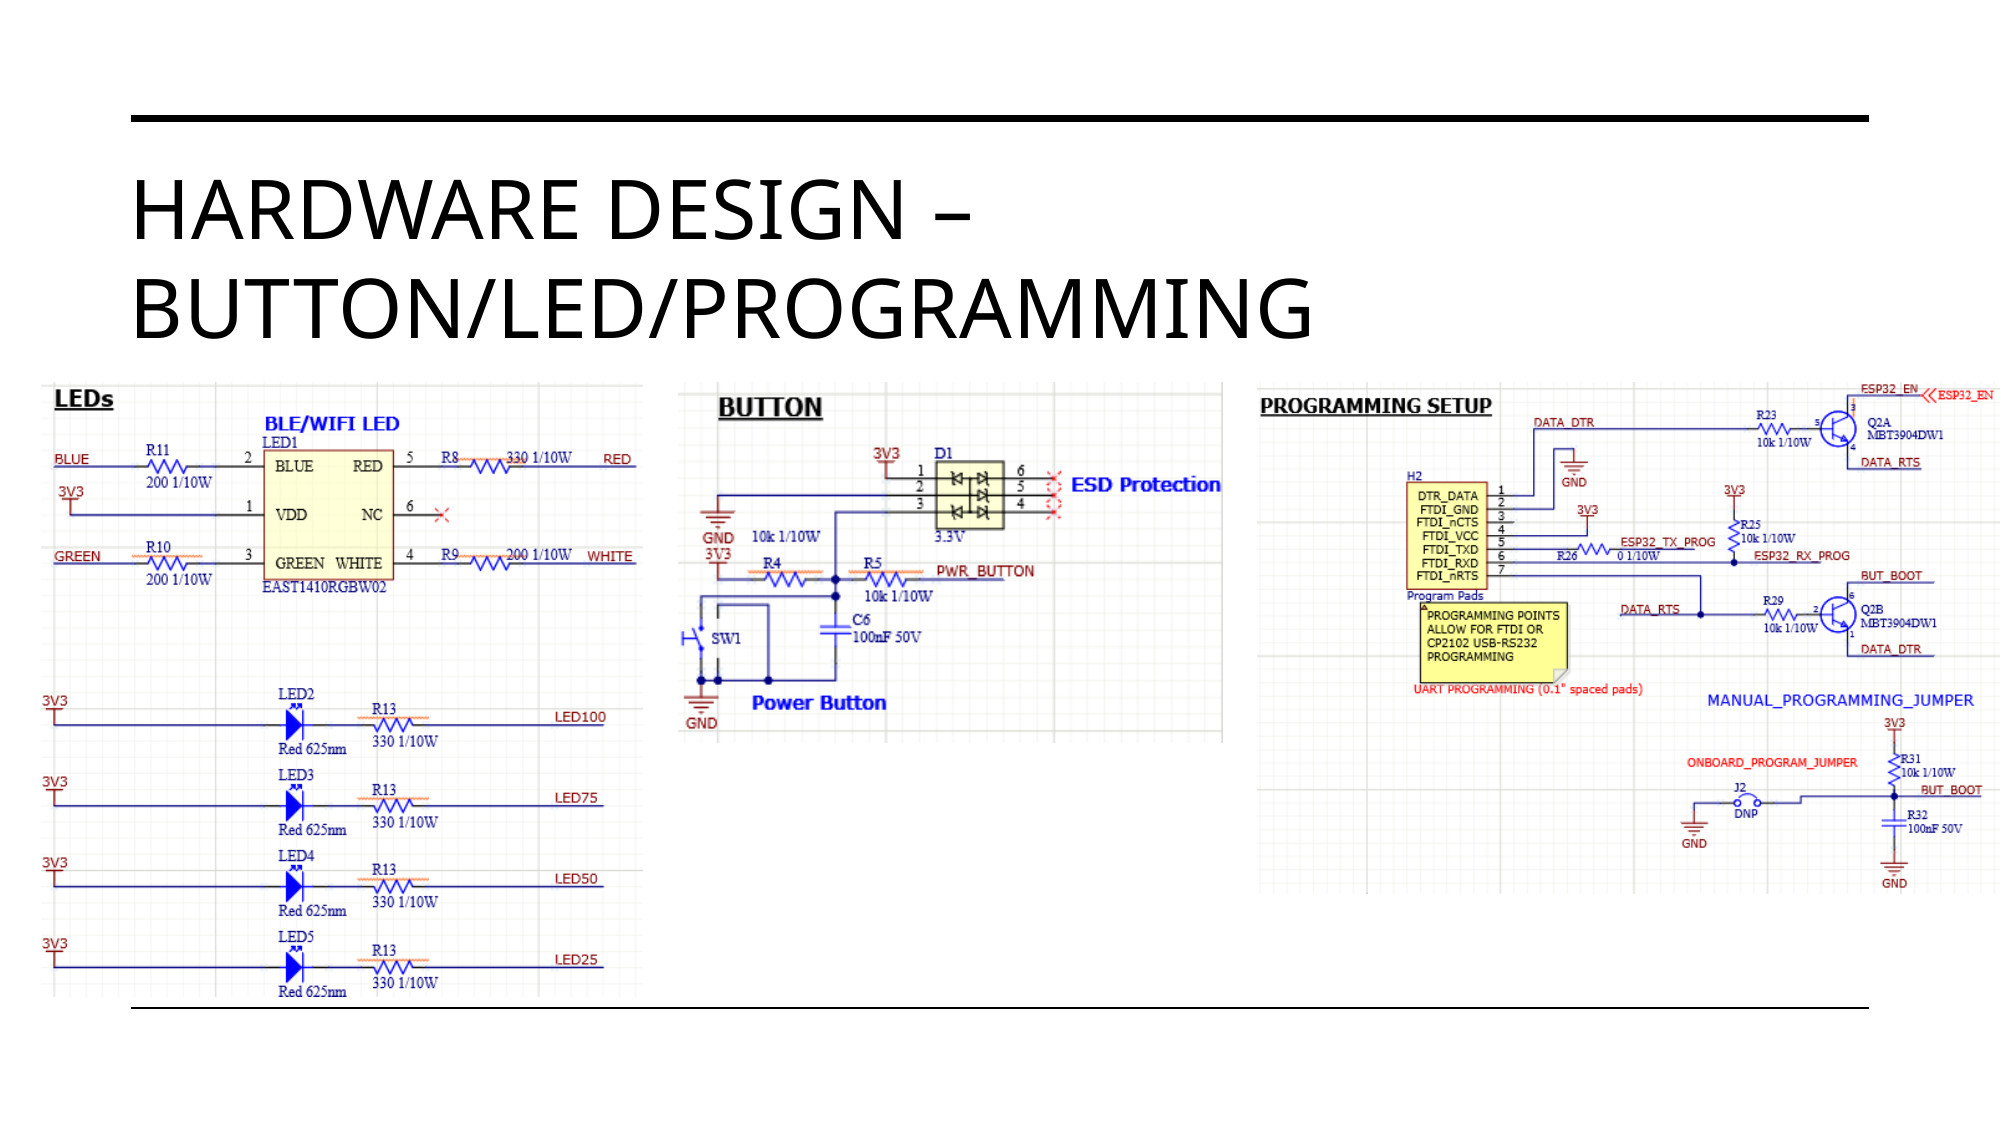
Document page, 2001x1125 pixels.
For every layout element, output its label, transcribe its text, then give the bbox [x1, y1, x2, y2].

title Hardware Design – Button/LED/Programming [114, 149, 1869, 365]
picture [678, 382, 1223, 743]
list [41, 382, 643, 997]
picture [1257, 382, 2000, 894]
